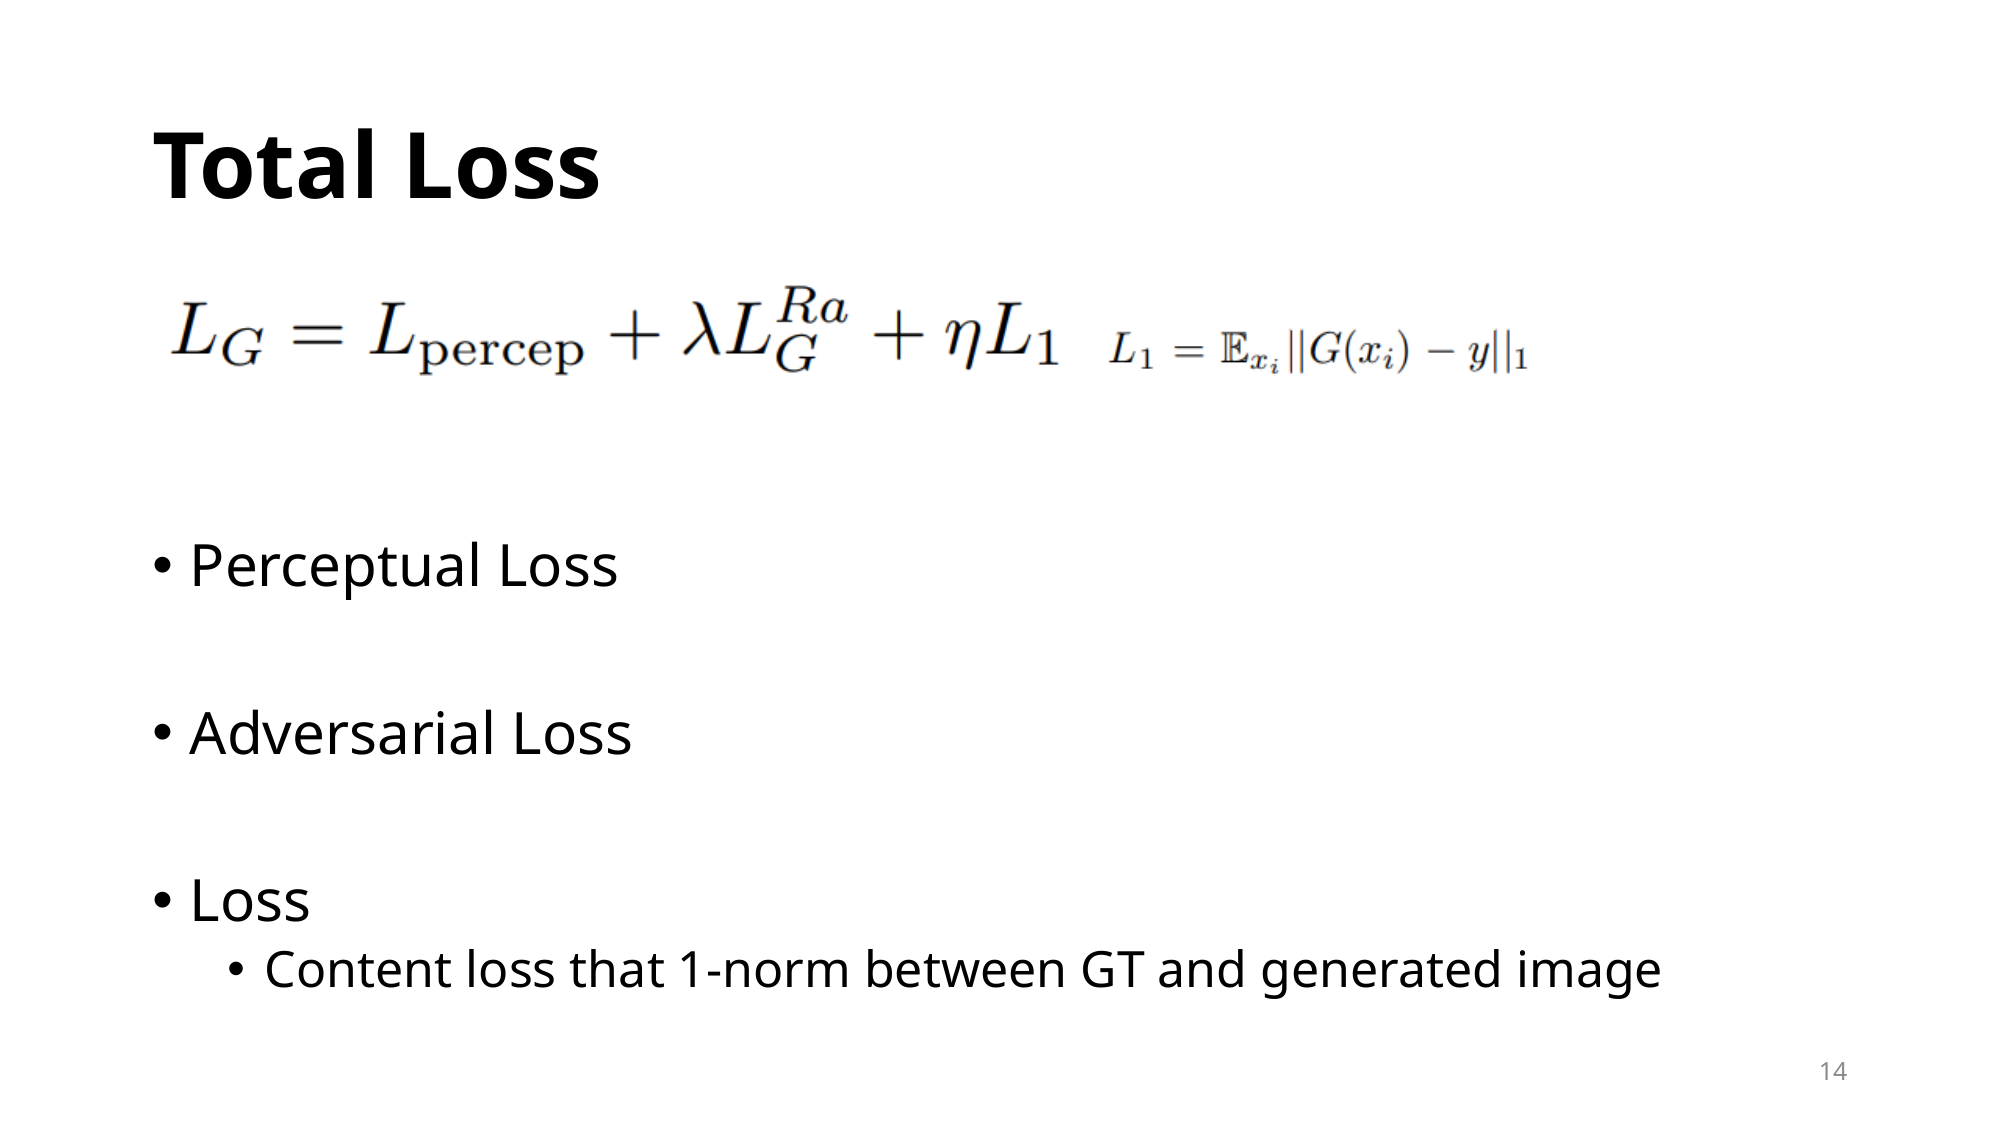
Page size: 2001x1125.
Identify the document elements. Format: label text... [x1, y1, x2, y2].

picture [137, 256, 1068, 398]
title Total Loss [137, 59, 1863, 278]
slide_number 14 [1412, 1042, 1863, 1103]
picture [1100, 321, 1538, 385]
